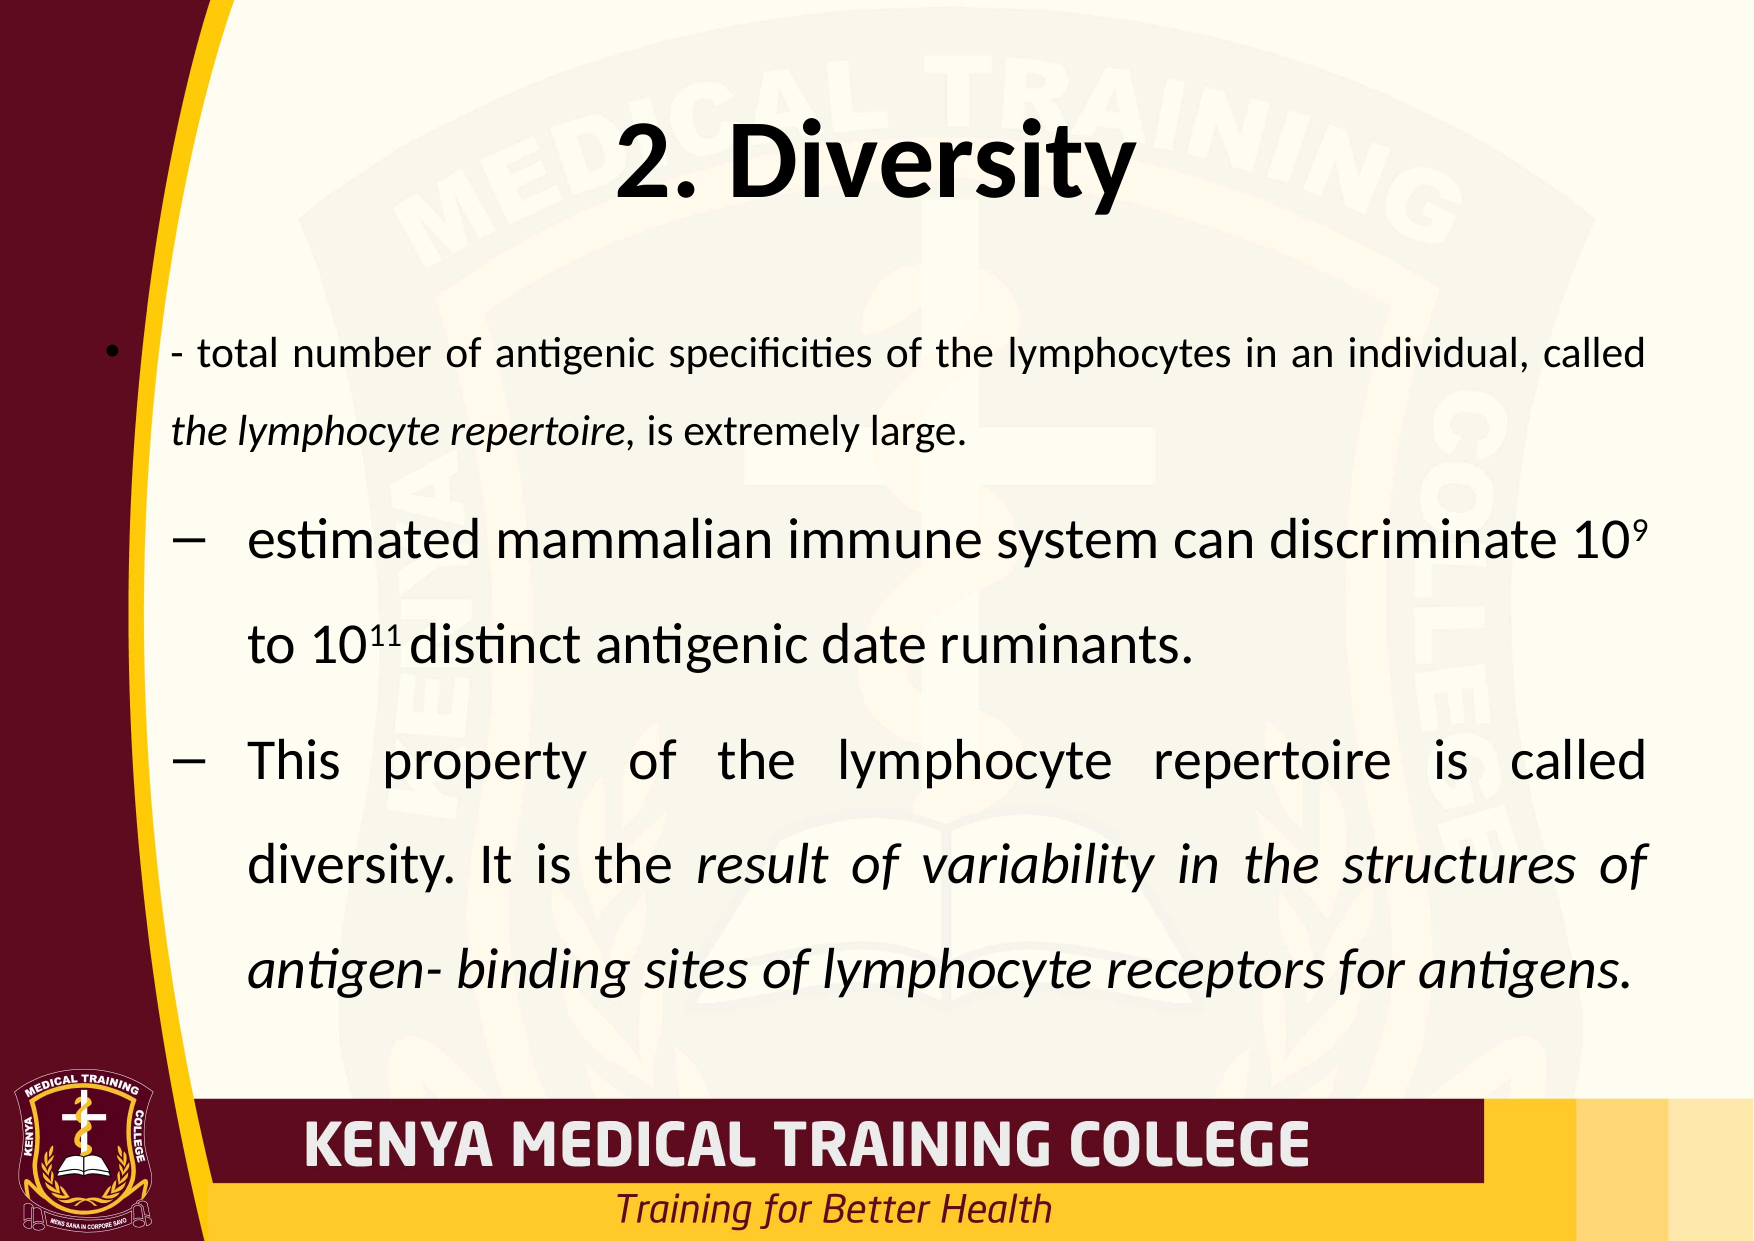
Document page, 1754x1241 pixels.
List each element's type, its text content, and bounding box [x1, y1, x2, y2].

picture [0, 0, 1754, 1241]
list - total number of antigenic specificities of the lymphocytes in an individual, called the lymphocyte repertoire, is extremely large. estimated mammalian immune system can discriminate 109 to 1011 distinct antigenic date ruminants. This property of the lymphocyte repertoire is called diversity. It is the result of variability in the structures of antigen- binding sites of lymphocyte receptors for antigens. [87, 289, 1666, 1109]
title 2. Diversity [87, 49, 1666, 257]
